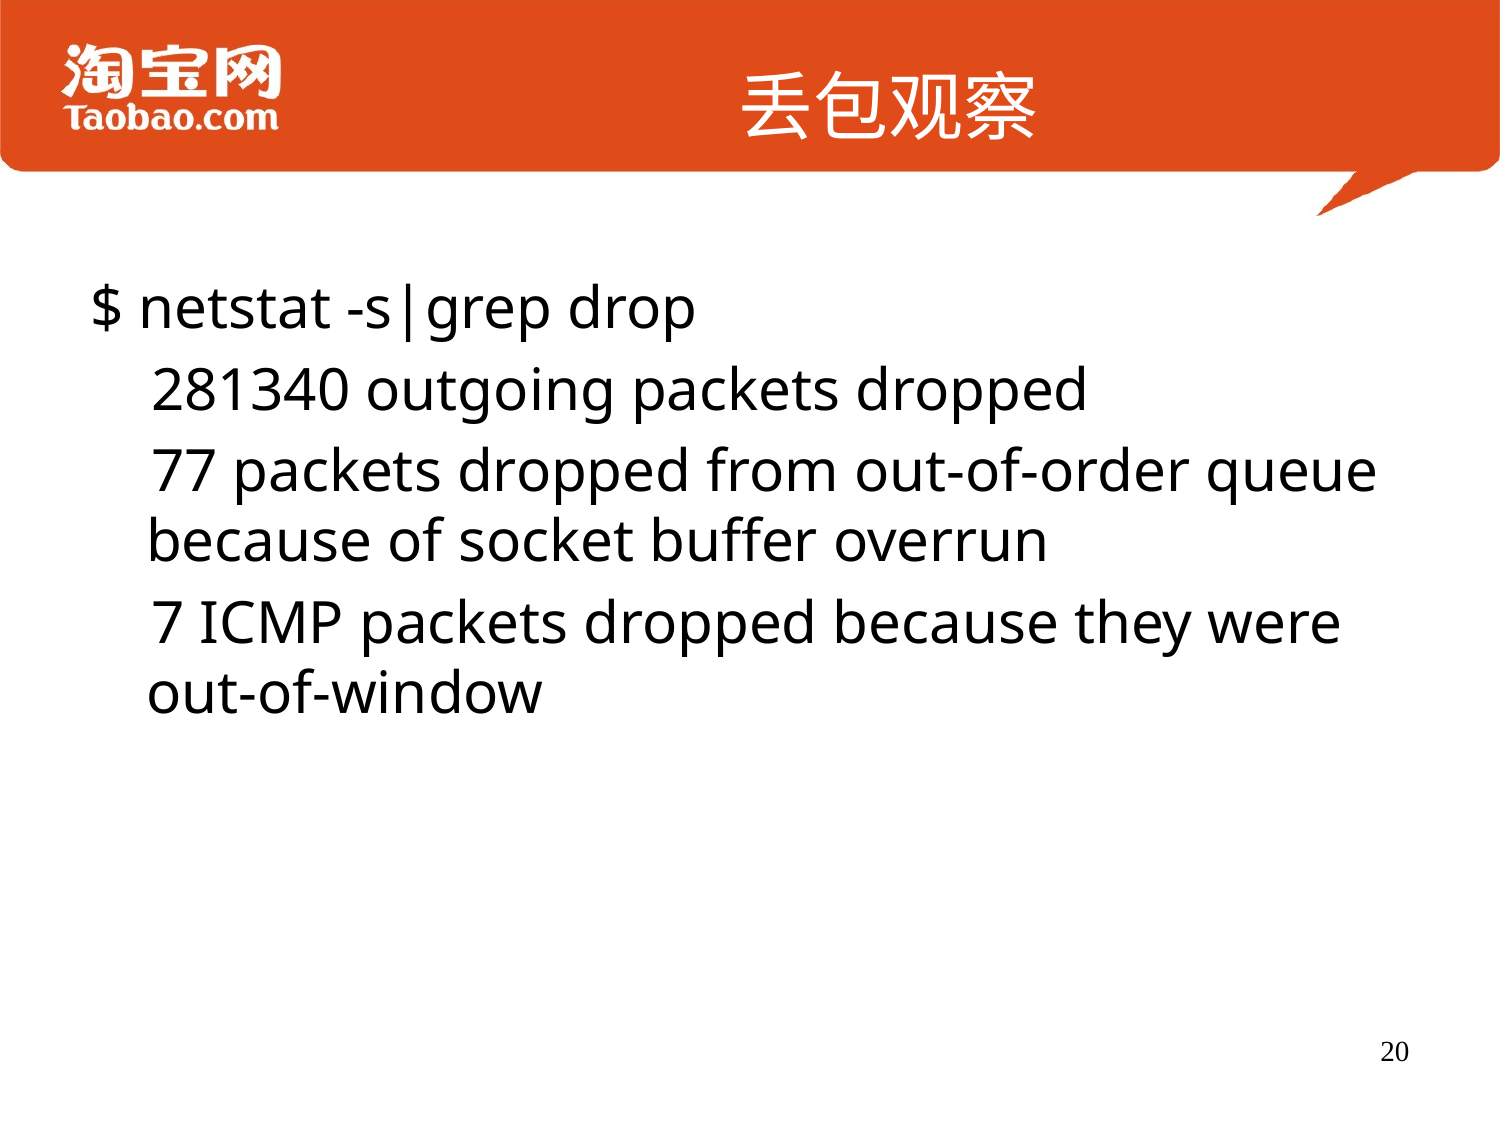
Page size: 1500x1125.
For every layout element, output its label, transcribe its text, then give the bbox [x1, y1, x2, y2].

picture [0, 0, 1500, 216]
title 丢包观察 [351, 45, 1425, 164]
list $ netstat -s|grep drop 281340 outgoing packets dropped 77 packets dropped from out-of-order queue because of socket buffer overrun 7 ICMP packets dropped because they were out-of-window [74, 262, 1426, 1006]
slide_number 20 [1074, 1024, 1426, 1103]
